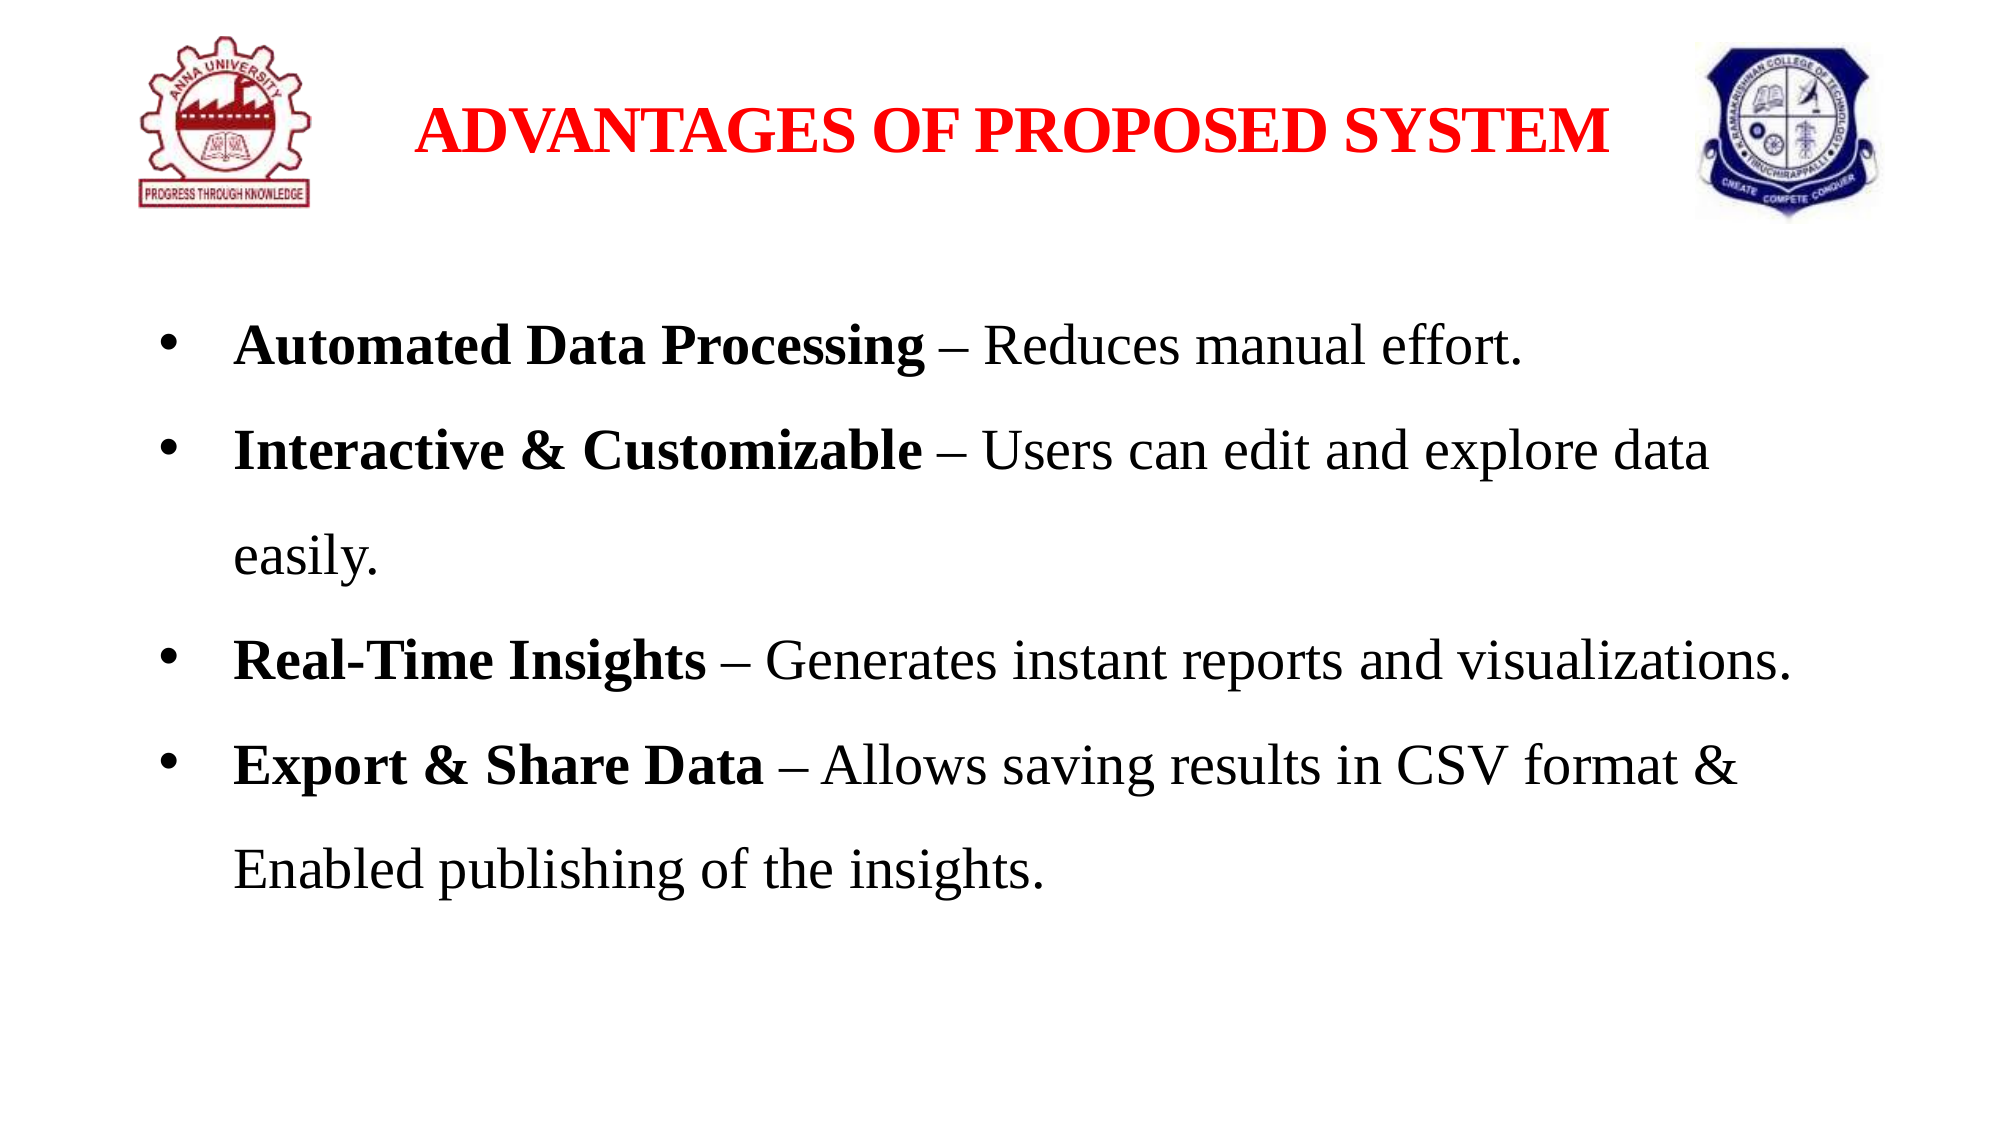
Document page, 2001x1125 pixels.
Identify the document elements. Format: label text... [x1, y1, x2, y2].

picture [1695, 42, 1886, 224]
title ADVANTAGES OF PROPOSED SYSTEM [337, 2, 1968, 327]
text_box Automated Data Processing – Reduces manual effort. Interactive & Customizable – Users can edit and explore data easily. Real-Time Insights – Generates instant reports and visualizations. Export & Share Data – Allows saving results in CSV format & Enabled publishing of the insights. [143, 263, 1857, 998]
picture [137, 36, 312, 209]
